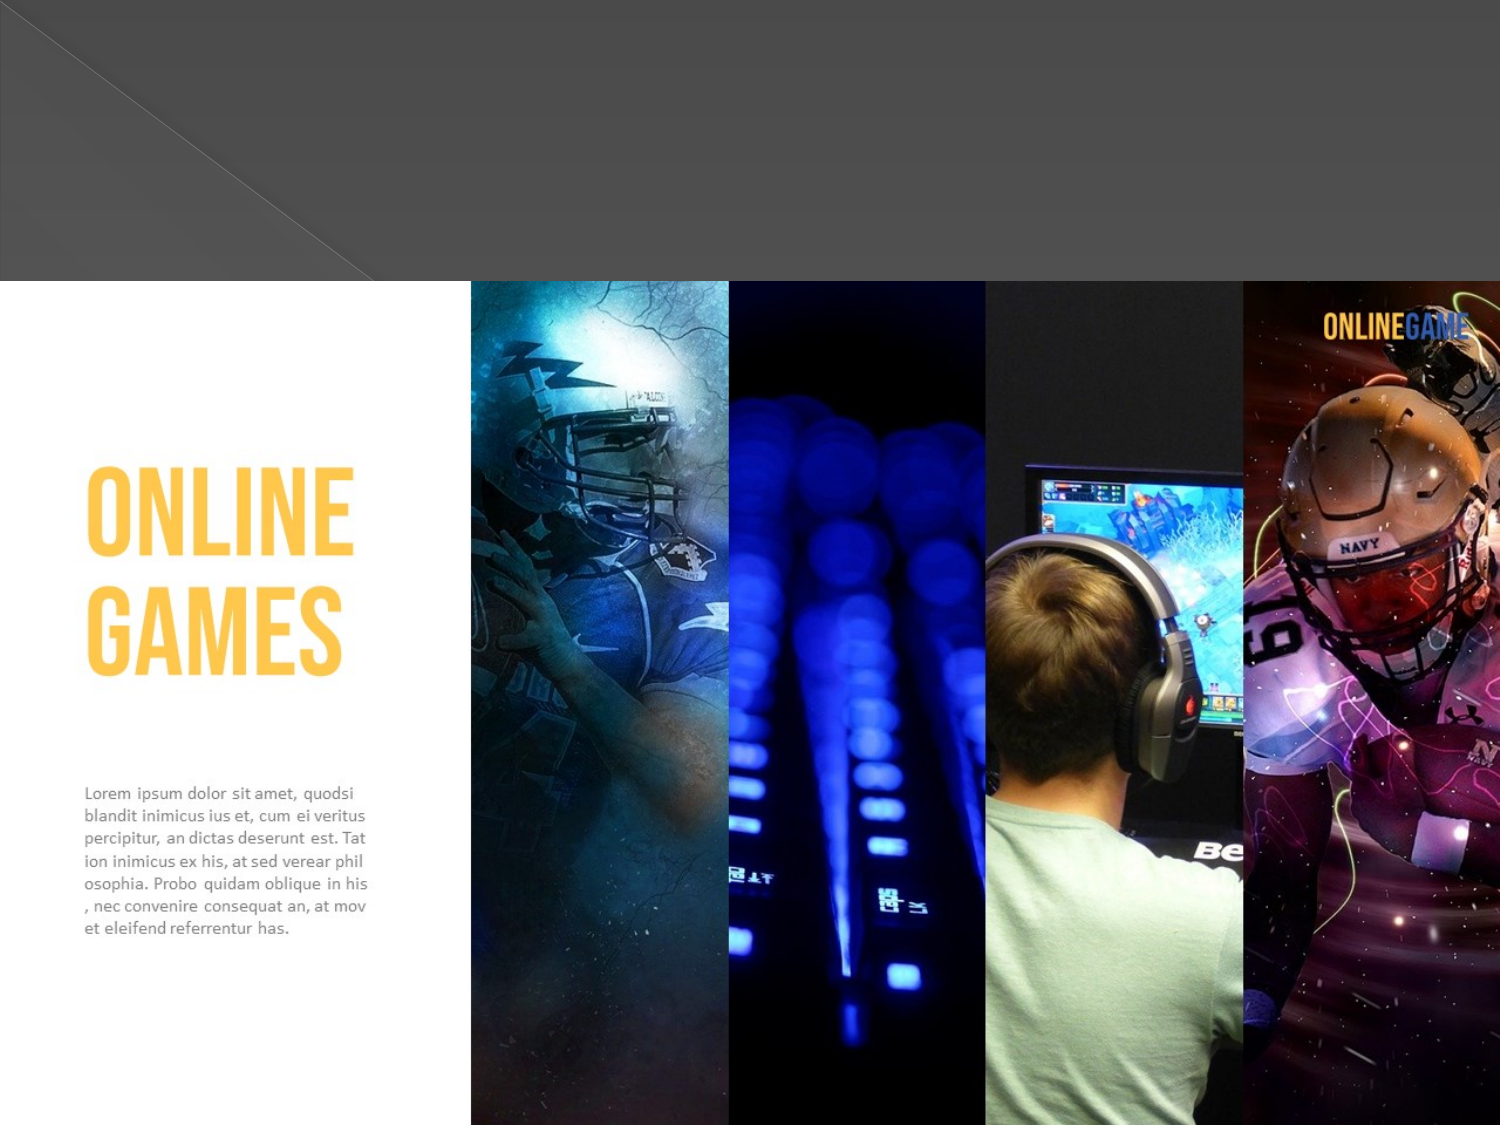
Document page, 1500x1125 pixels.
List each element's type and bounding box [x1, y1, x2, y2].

list [0, 280, 1500, 1125]
